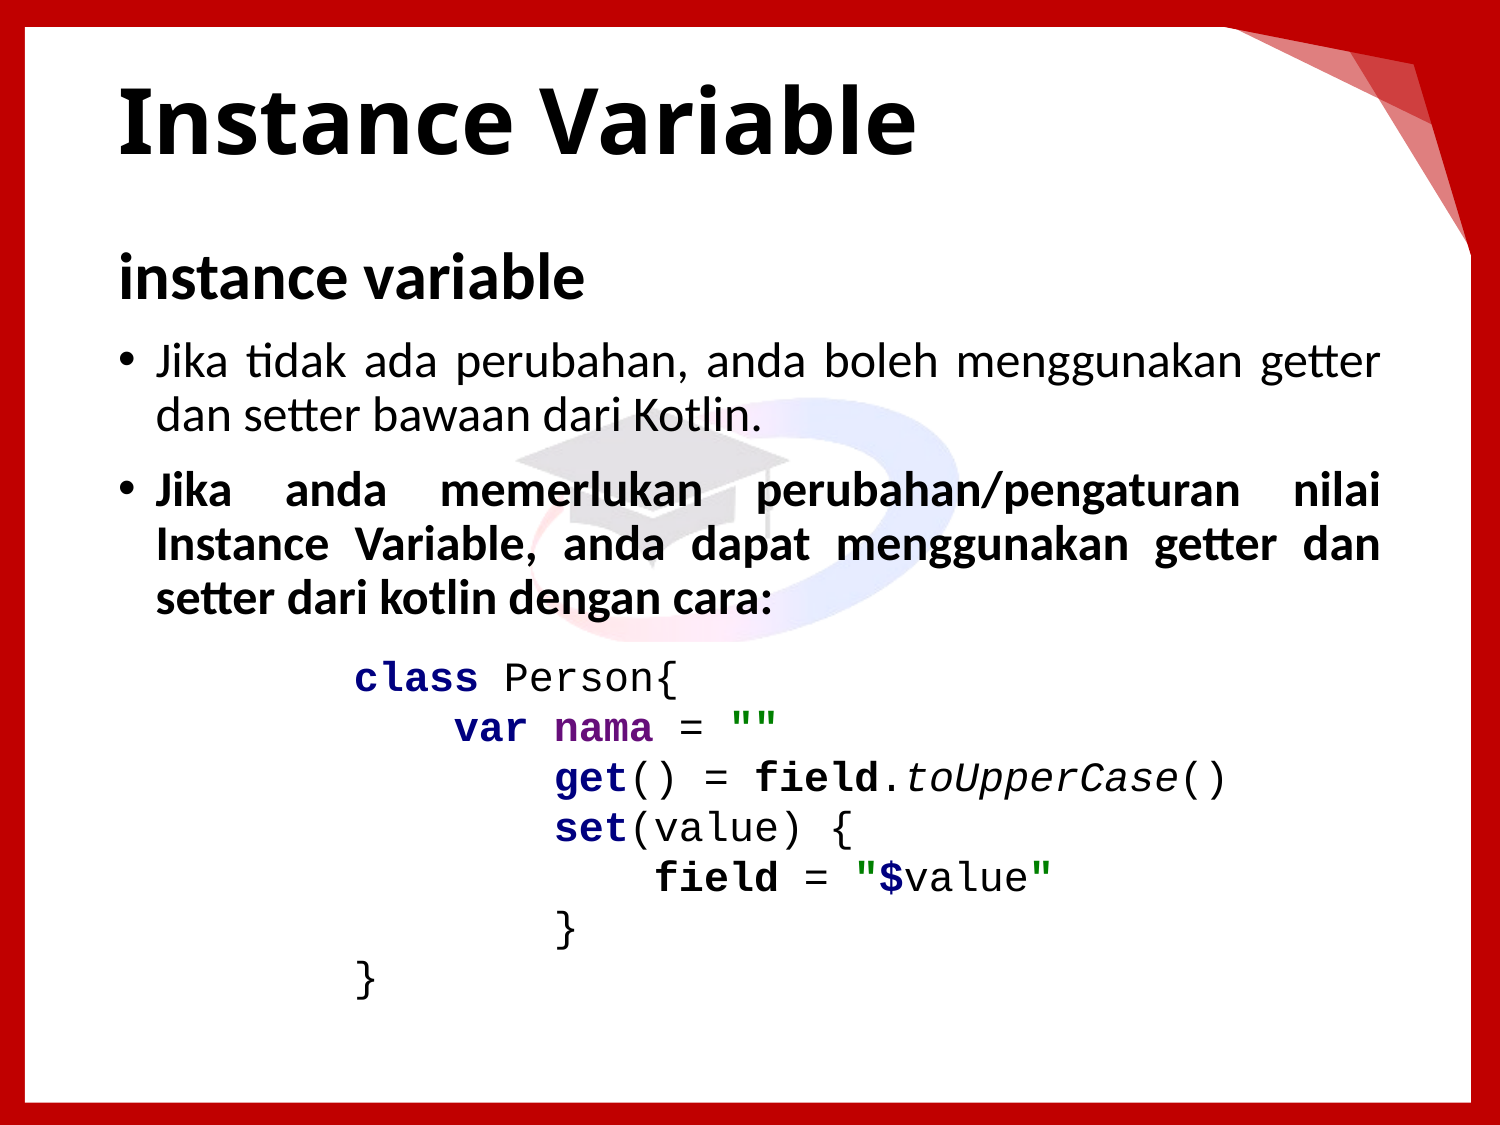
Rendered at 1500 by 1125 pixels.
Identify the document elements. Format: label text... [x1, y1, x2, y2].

text_box class Person{ var nama = "" get() = field.toUpperCase() set(value) { field = "$value" } } [339, 641, 1245, 1007]
list instance variable Jika tidak ada perubahan, anda boleh menggunakan getter dan setter bawaan dari Kotlin. Jika anda memerlukan perubahan/pengaturan nilai Instance Variable, anda dapat menggunakan getter dan setter dari kotlin dengan cara: [103, 217, 1397, 416]
title Instance Variable [103, 59, 1397, 190]
